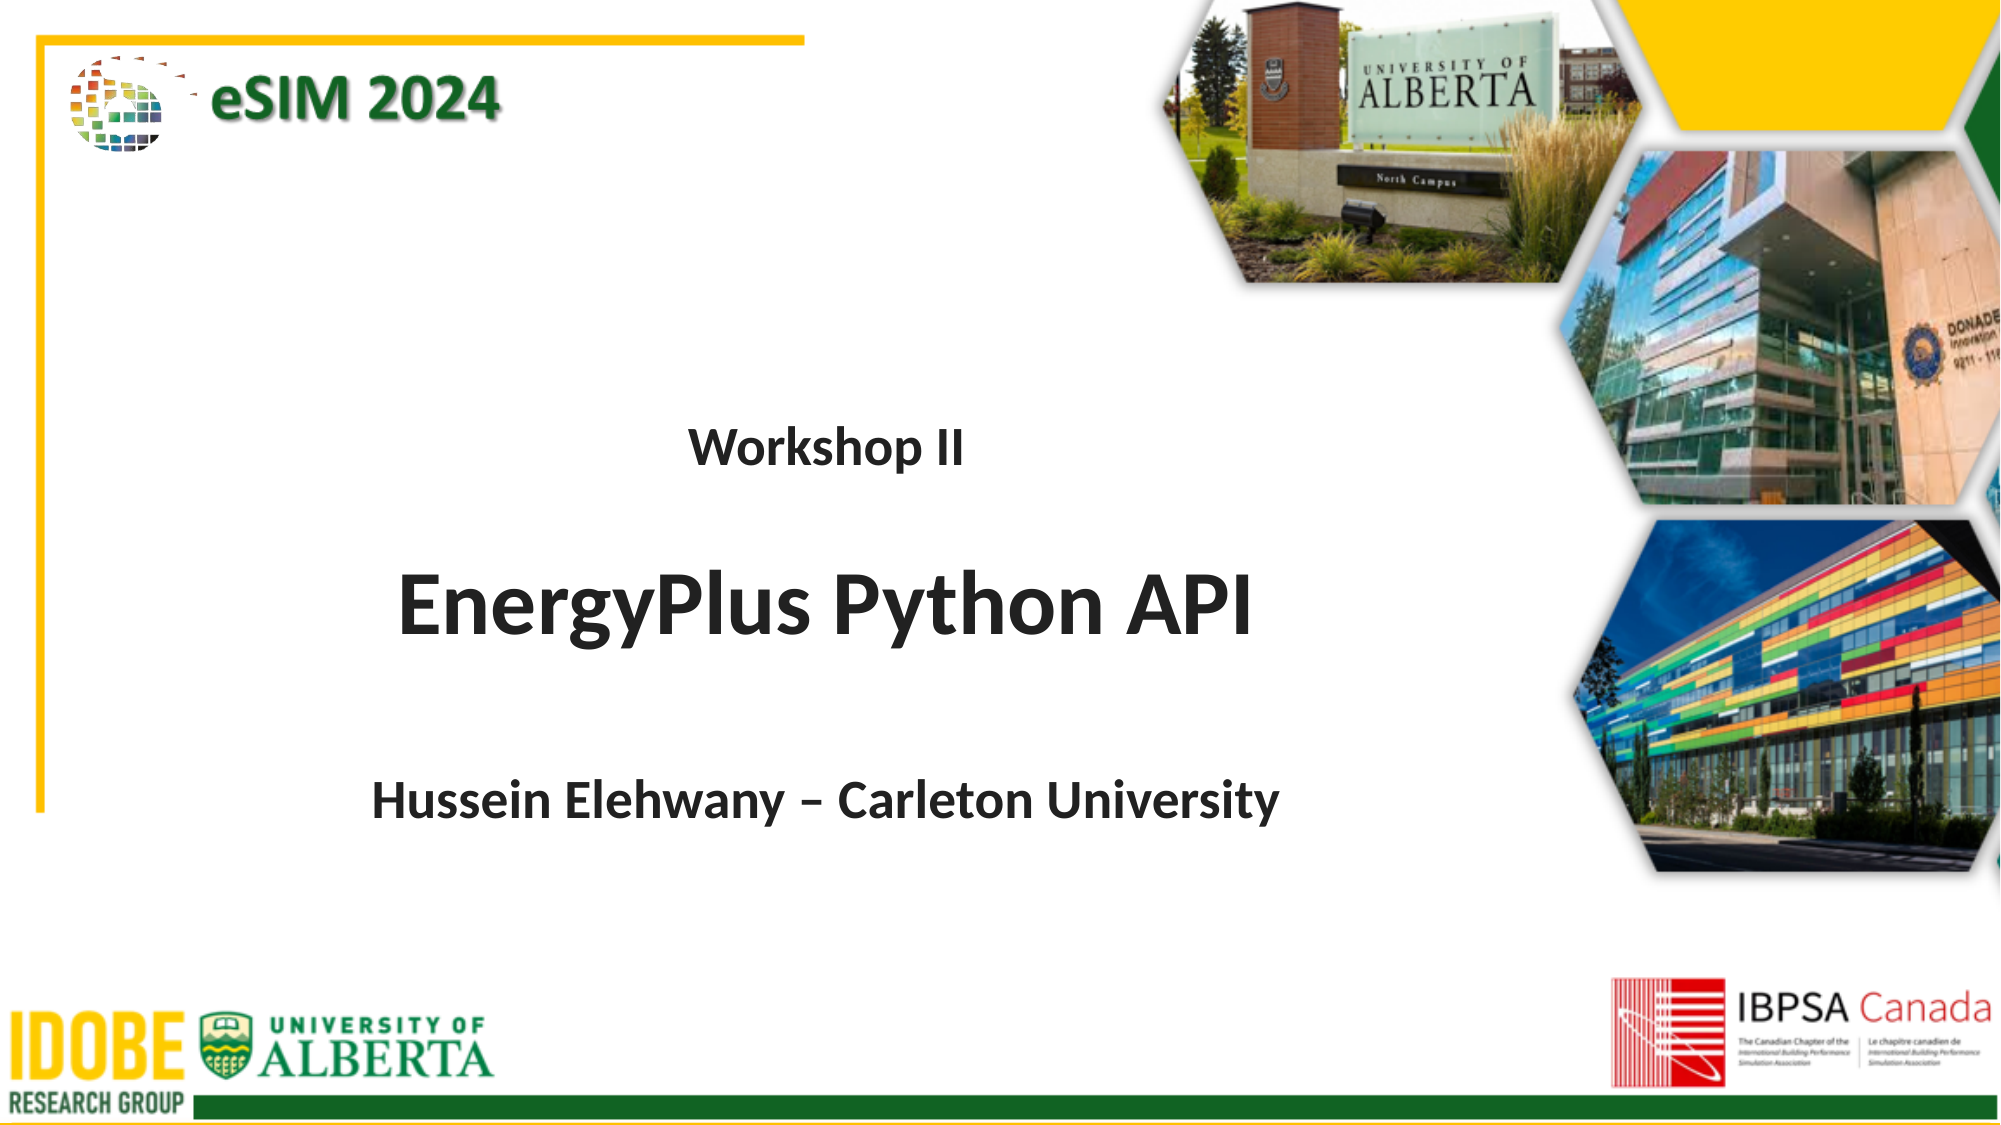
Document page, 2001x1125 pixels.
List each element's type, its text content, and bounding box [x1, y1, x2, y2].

picture [0, 0, 2001, 1125]
text_box Workshop II EnergyPlus Python API Hussein Elehwany – Carleton University [69, 389, 1584, 734]
